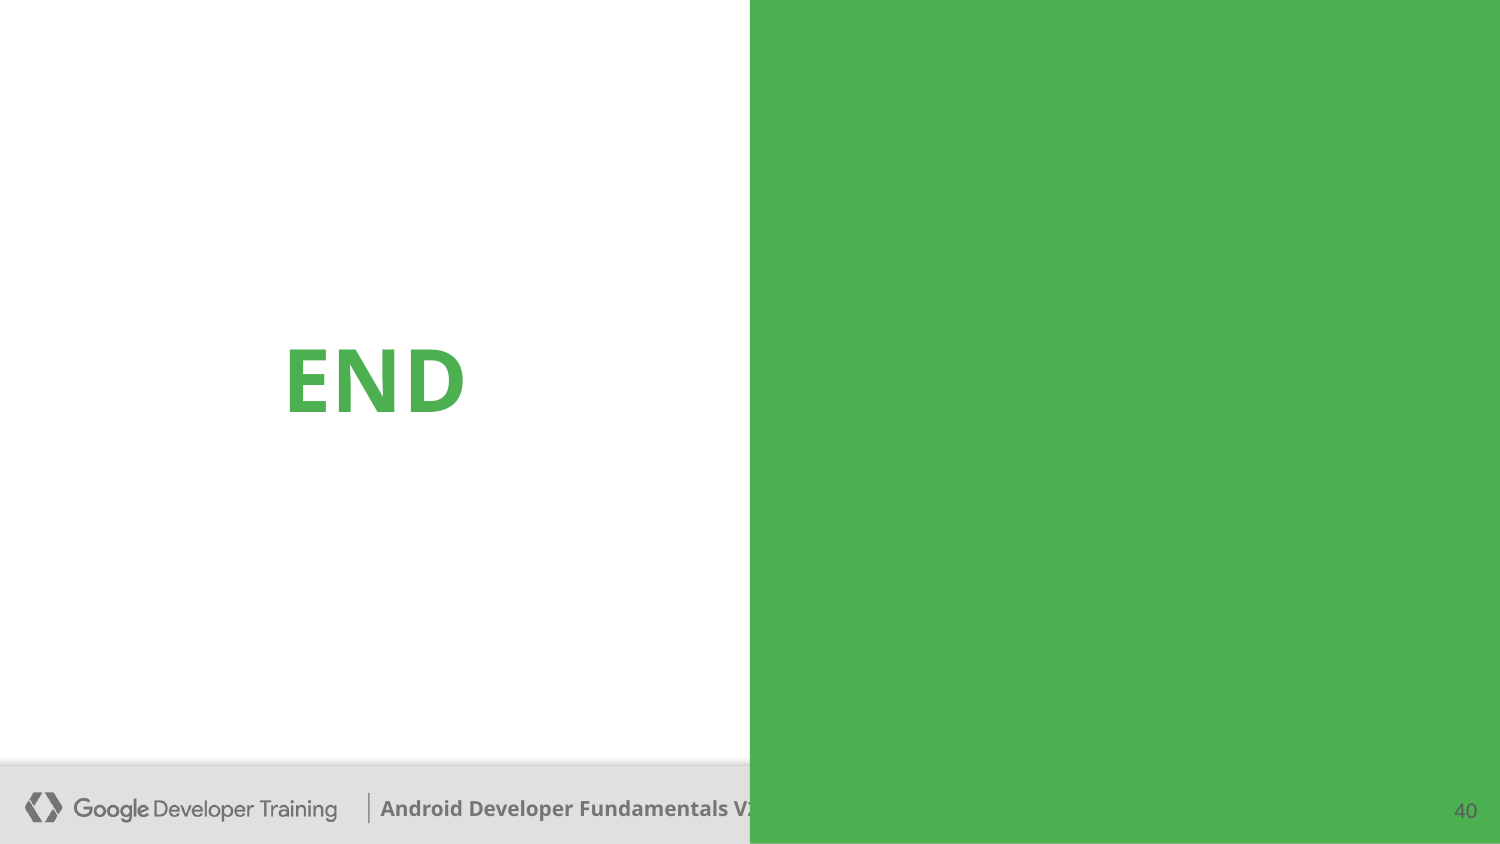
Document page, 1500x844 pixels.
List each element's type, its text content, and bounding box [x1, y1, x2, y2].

slide_number 40 [1402, 777, 1493, 842]
picture [0, 0, 749, 844]
title END [43, 202, 708, 446]
